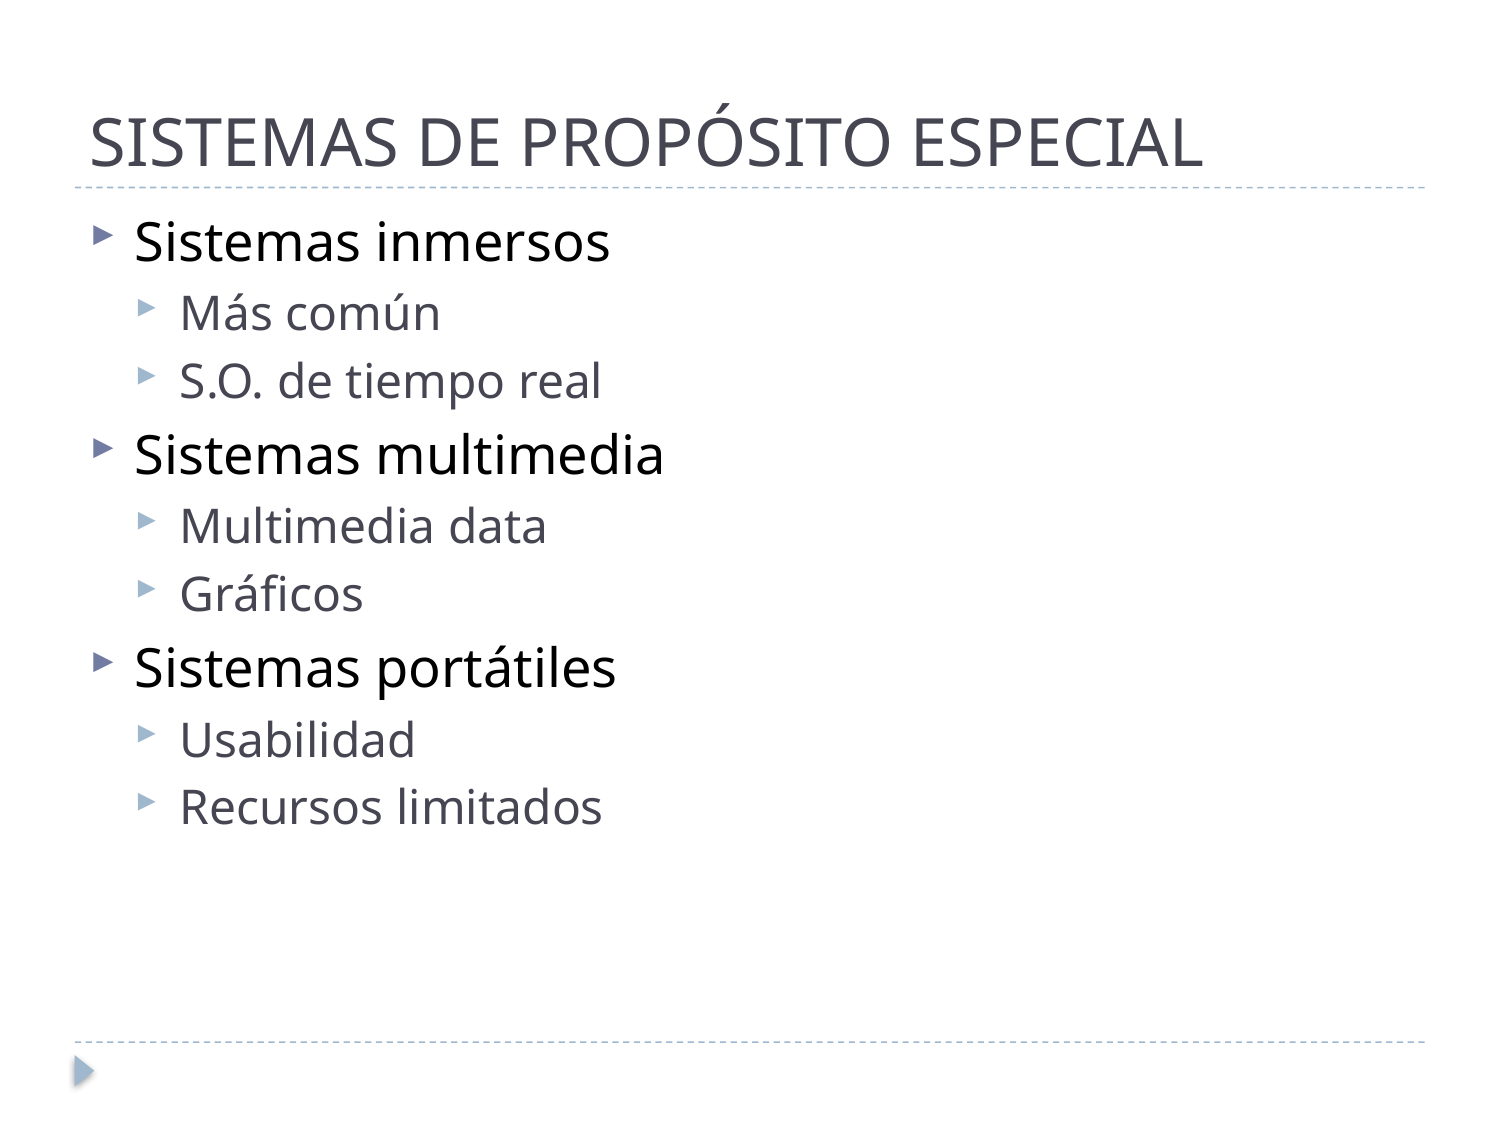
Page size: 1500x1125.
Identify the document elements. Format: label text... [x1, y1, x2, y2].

list Sistemas inmersos Más común S.O. de tiempo real Sistemas multimedia Multimedia data Gráficos Sistemas portátiles Usabilidad Recursos limitados [75, 200, 1425, 1010]
title SISTEMAS DE PROPÓSITO ESPECIAL [75, 24, 1425, 188]
